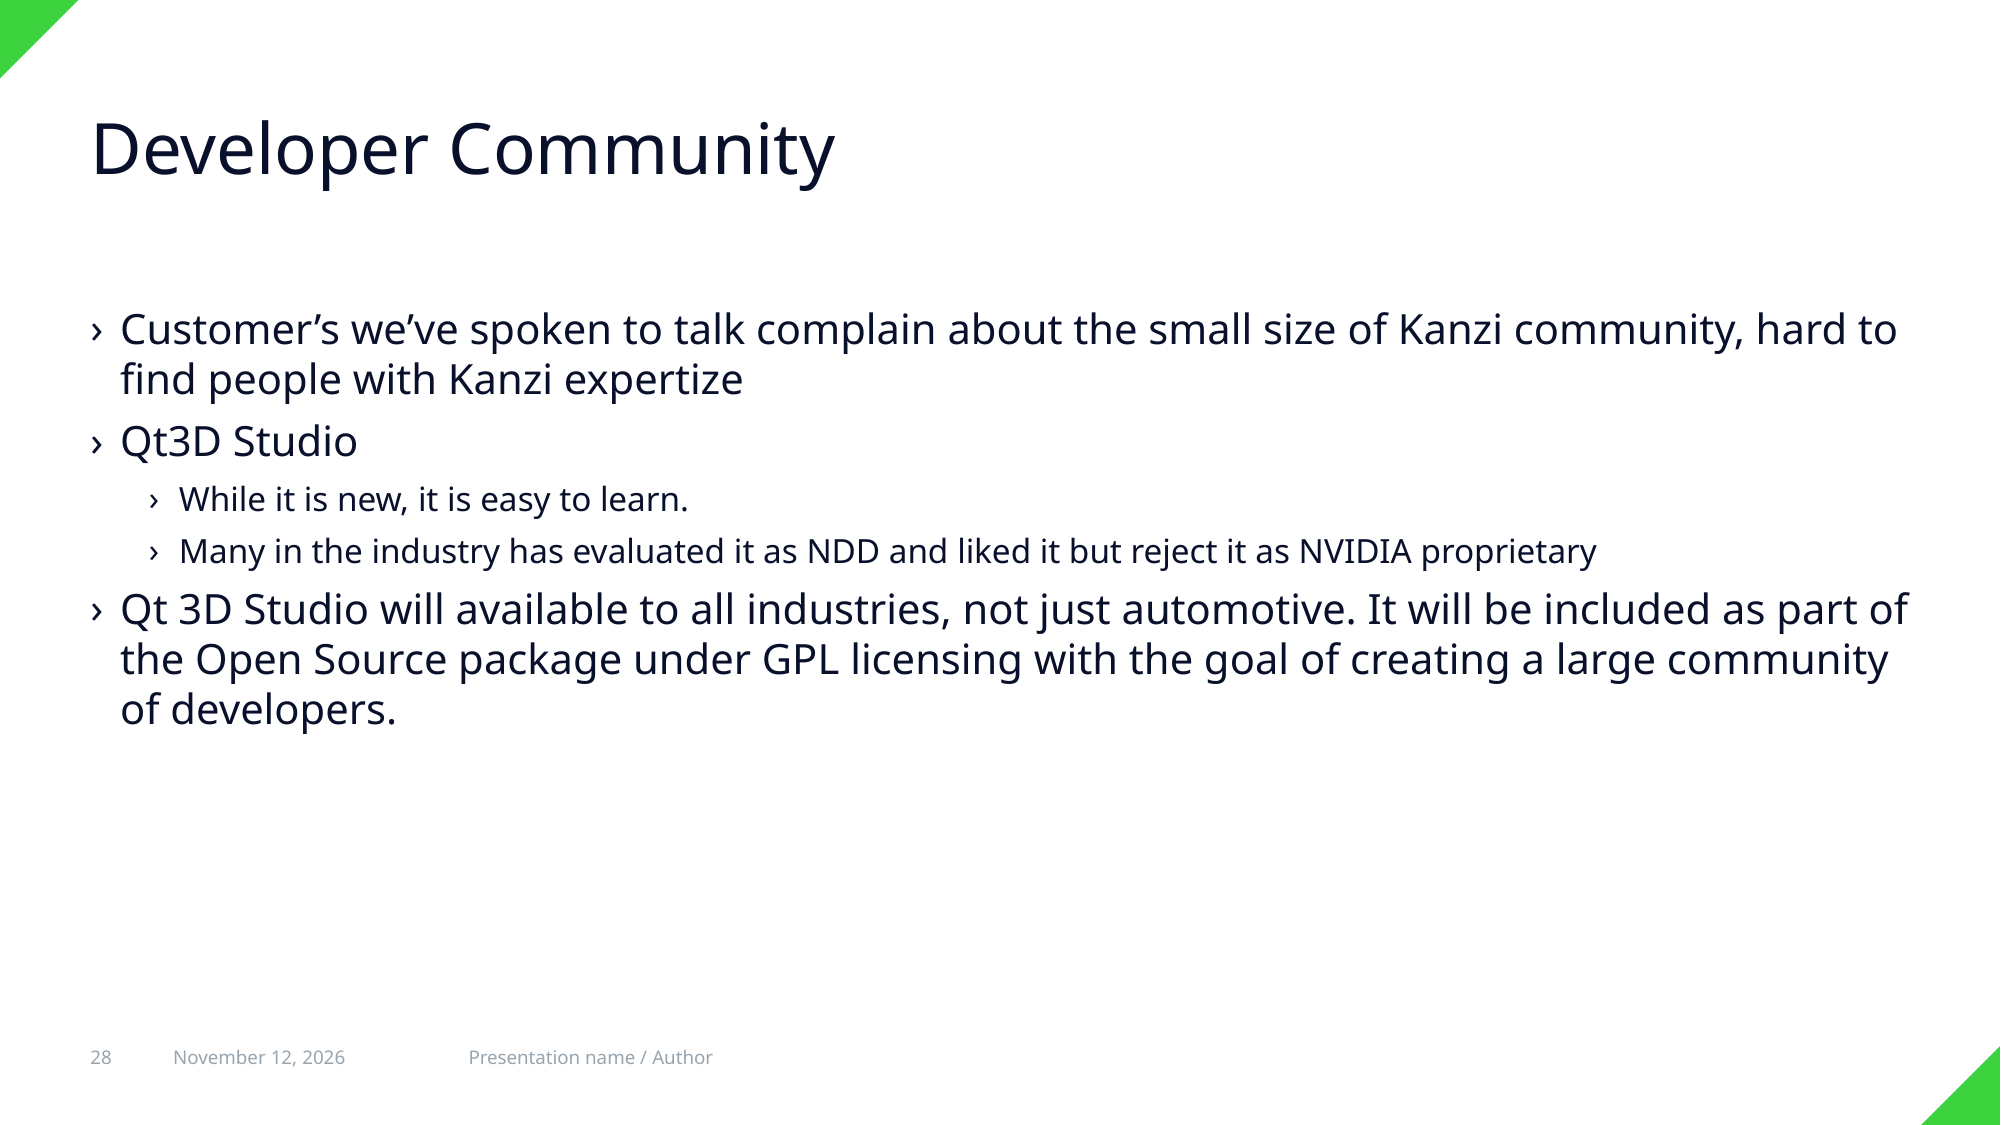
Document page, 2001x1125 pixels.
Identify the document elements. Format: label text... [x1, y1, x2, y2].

footer Presentation name / Author [468, 1046, 1910, 1071]
slide_number 28 [90, 1046, 174, 1071]
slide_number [174, 1046, 468, 1071]
title Developer Community [90, 113, 1910, 268]
list Customer’s we’ve spoken to talk complain about the small size of Kanzi community, hard to find people with Kanzi expertize Qt3D Studio While it is new, it is easy to learn. Many in the industry has evaluated it as NDD and liked it but reject it as NVIDIA proprietary Qt 3D Studio will available to all industries, not just automotive. It will be included as part of the Open Source package under GPL licensing with the goal of creating a large community of developers. [90, 302, 1910, 1012]
